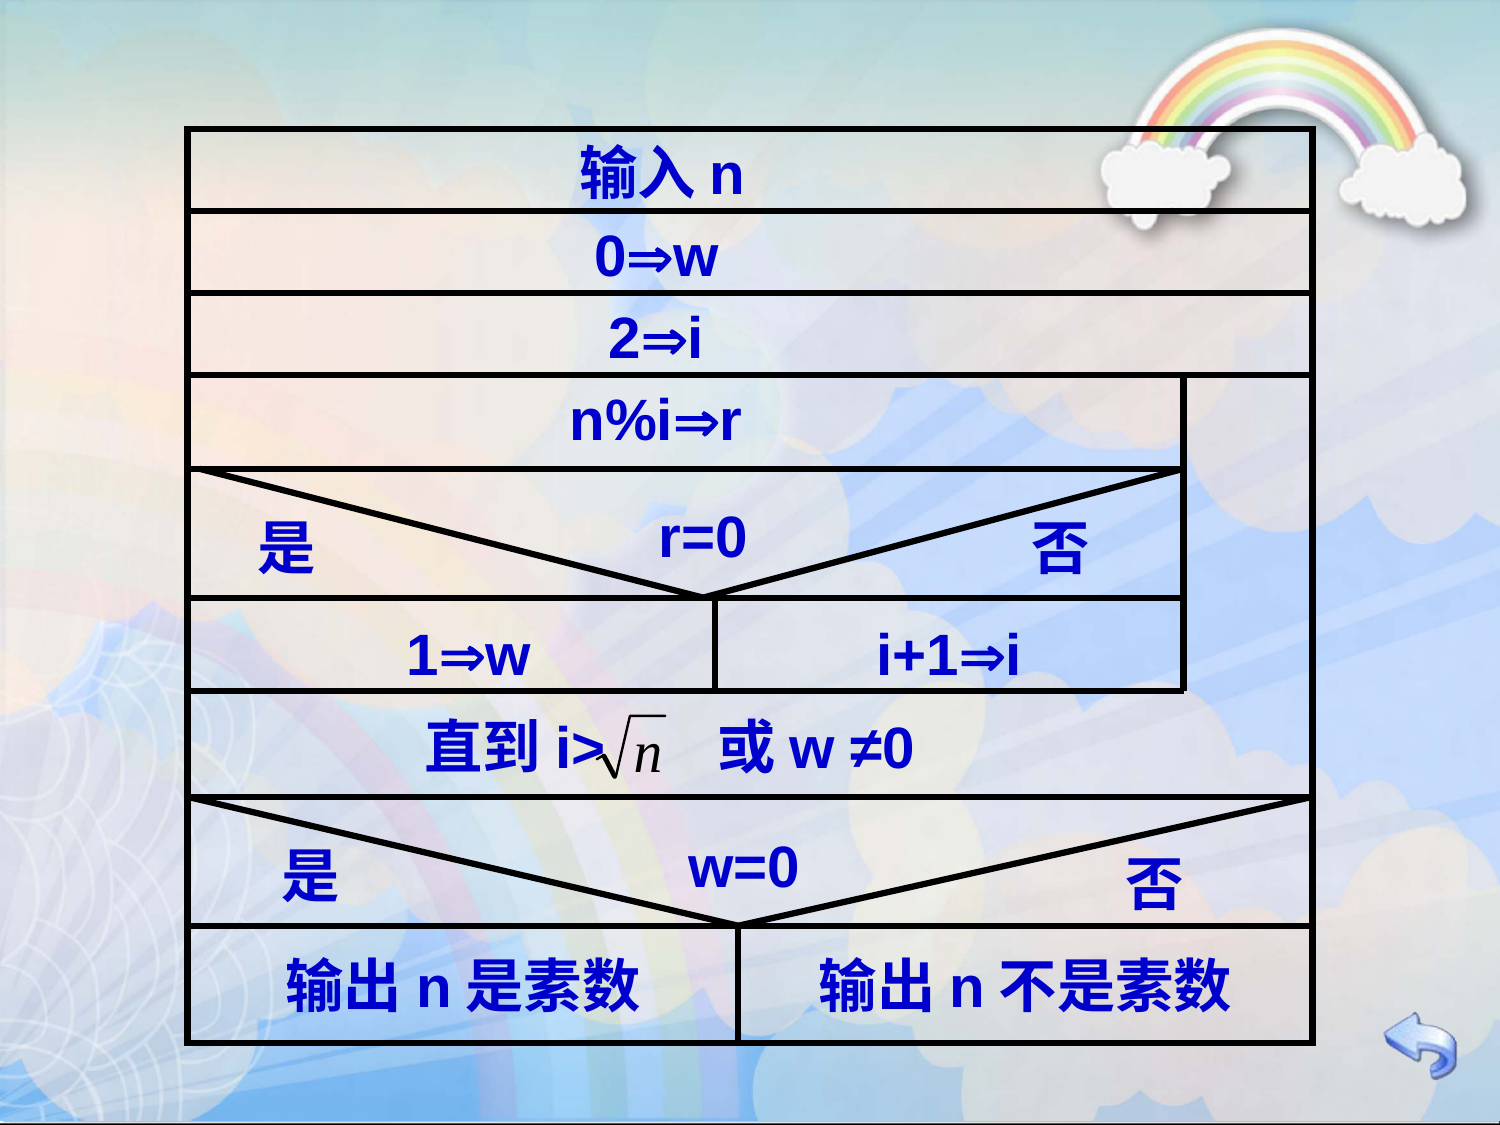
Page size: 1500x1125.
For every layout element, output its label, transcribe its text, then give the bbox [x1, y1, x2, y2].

text_box 1w [316, 609, 622, 688]
text_box [868, 128, 1313, 208]
text_box [741, 933, 1313, 1043]
picture [0, 0, 1500, 1125]
text_box [187, 934, 735, 1043]
text_box [187, 128, 457, 208]
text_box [702, 468, 1184, 598]
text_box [198, 468, 701, 598]
text_box [187, 299, 503, 372]
text_box 2i [503, 301, 809, 374]
text_box [948, 542, 1313, 794]
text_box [187, 796, 736, 927]
text_box 输出n是素数 [234, 941, 692, 1027]
text_box [187, 218, 503, 290]
text_box [809, 214, 1313, 290]
text_box 0w [503, 220, 809, 290]
text_box [187, 697, 411, 794]
text_box [187, 382, 1180, 466]
text_box [718, 606, 1180, 688]
text_box 输入n [457, 128, 868, 208]
text_box [809, 296, 1313, 372]
text_box n%ir [468, 384, 844, 460]
text_box [187, 475, 193, 595]
text_box [1187, 378, 1313, 532]
text_box i+1i [796, 609, 1102, 688]
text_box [409, 702, 950, 794]
text_box 输出n不是素数 [785, 941, 1266, 1027]
text_box [187, 603, 712, 688]
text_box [738, 796, 1313, 927]
